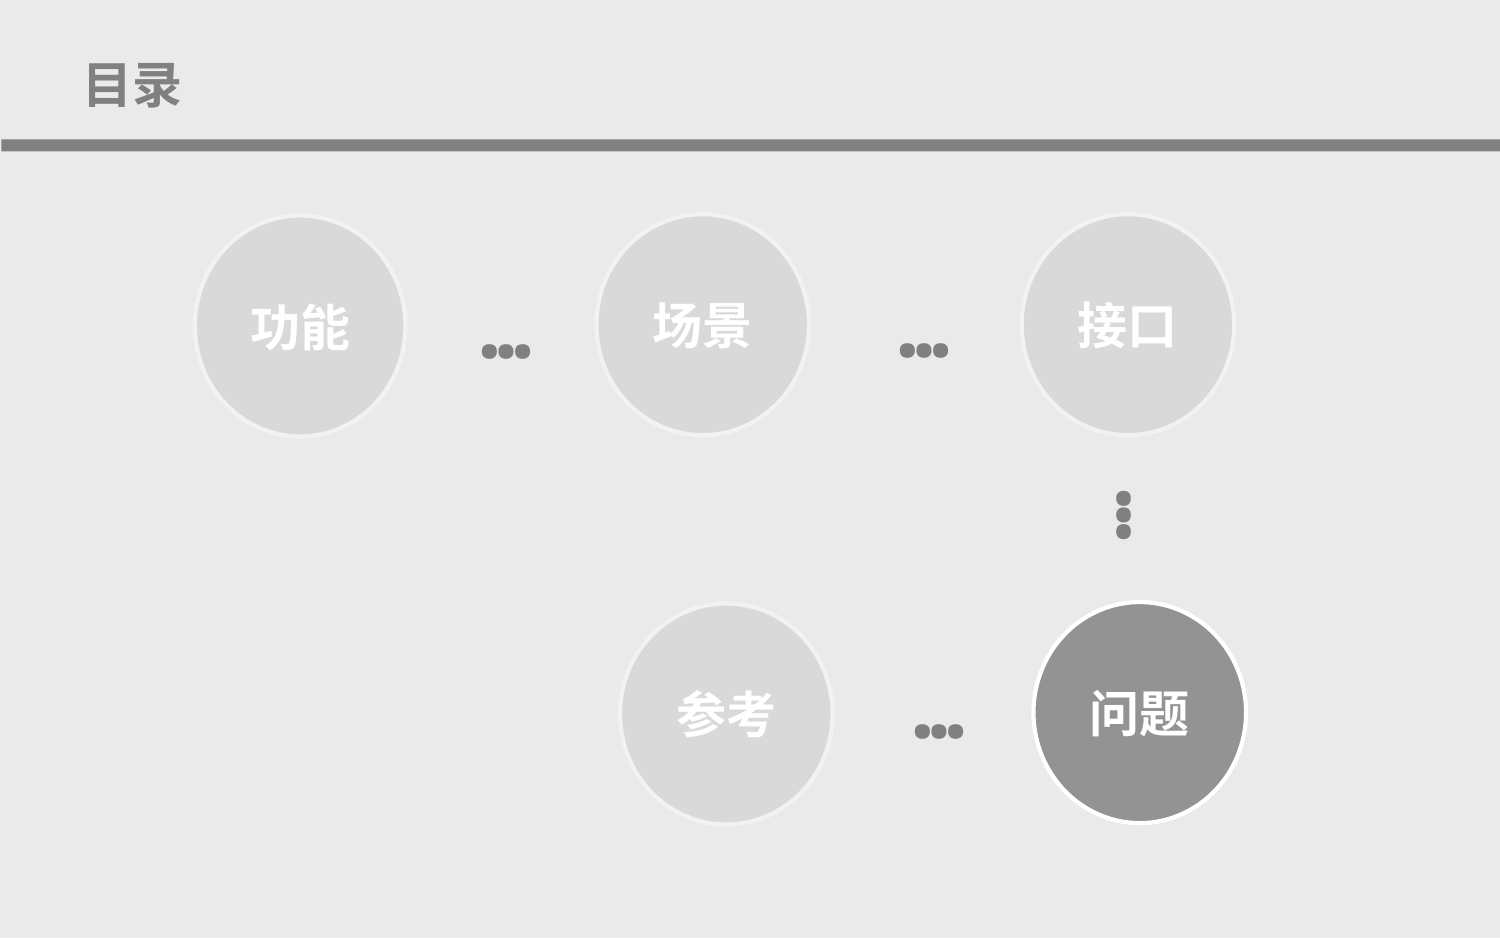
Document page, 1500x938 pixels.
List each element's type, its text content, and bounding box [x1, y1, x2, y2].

text_box 目录 [2, 53, 262, 114]
text_box 参考 [617, 601, 835, 827]
text_box [0, 137, 1500, 154]
text_box … [891, 647, 988, 763]
text_box 接口 [1019, 212, 1237, 438]
text_box … [876, 266, 973, 382]
text_box … [1093, 467, 1209, 564]
text_box 场景 [594, 212, 812, 438]
text_box 问题 [1031, 599, 1249, 826]
text_box … [457, 267, 554, 383]
text_box 功能 [192, 213, 408, 439]
